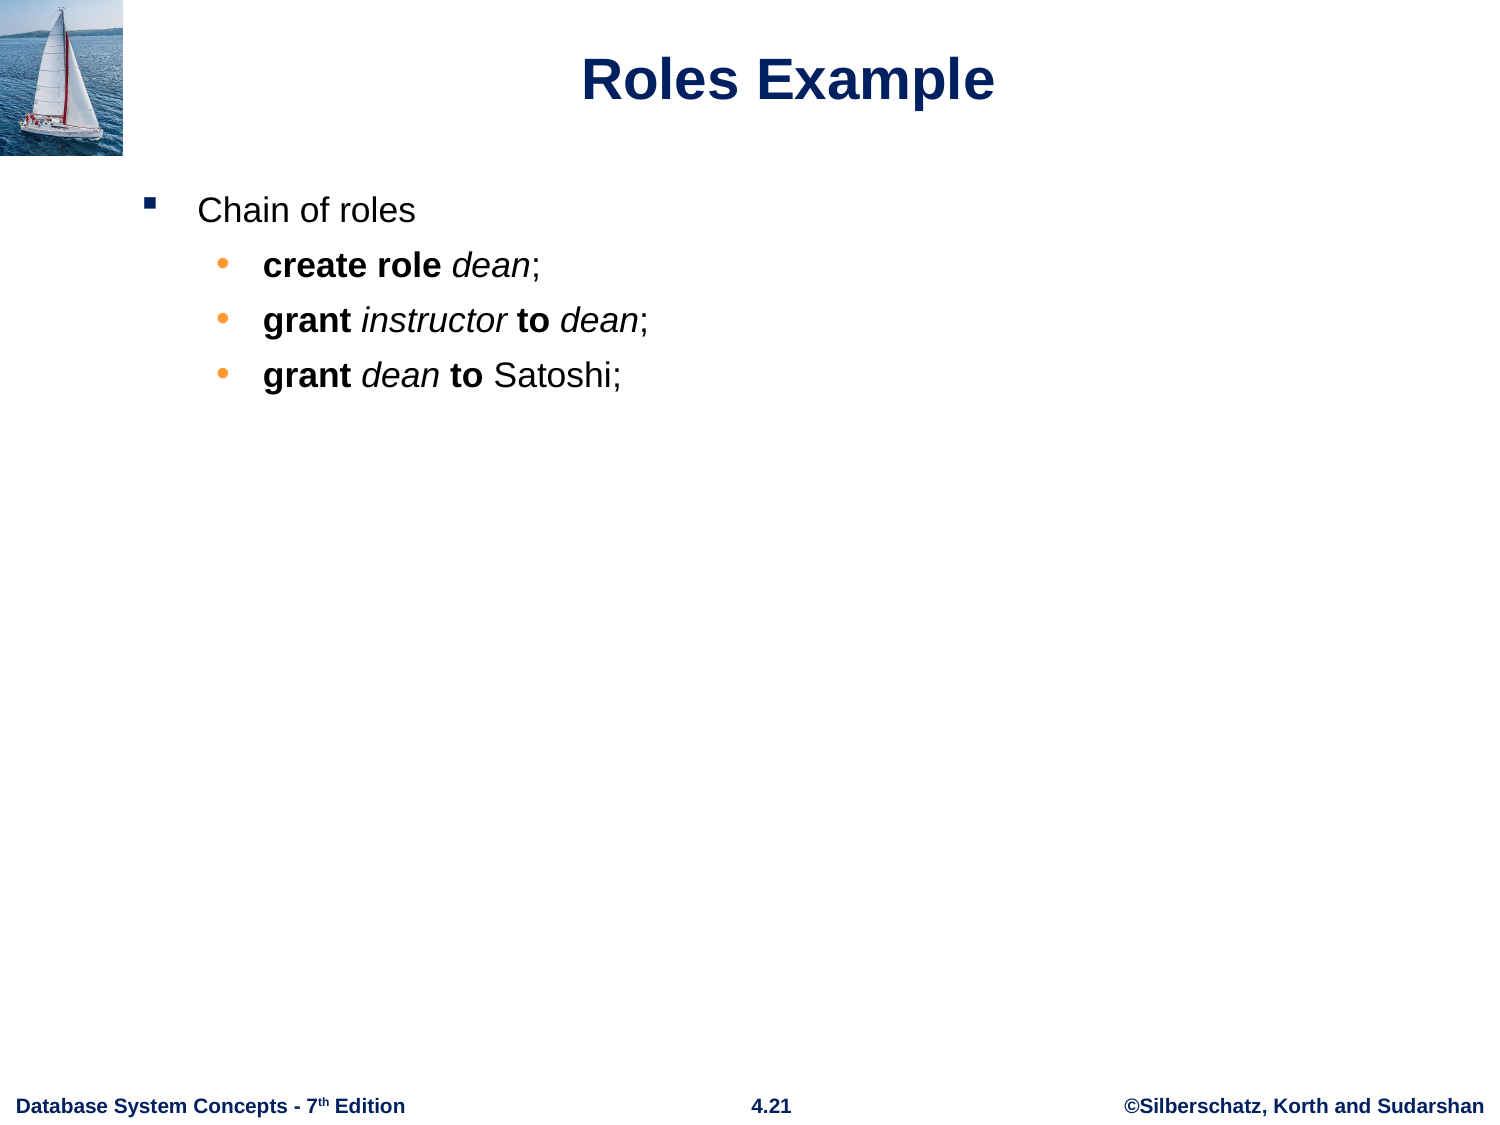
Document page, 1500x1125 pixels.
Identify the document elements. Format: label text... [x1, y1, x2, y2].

list Chain of roles create role dean; grant instructor to dean; grant dean to Satoshi; [126, 179, 1391, 984]
picture [0, 0, 123, 156]
title Roles Example [125, 18, 1452, 120]
